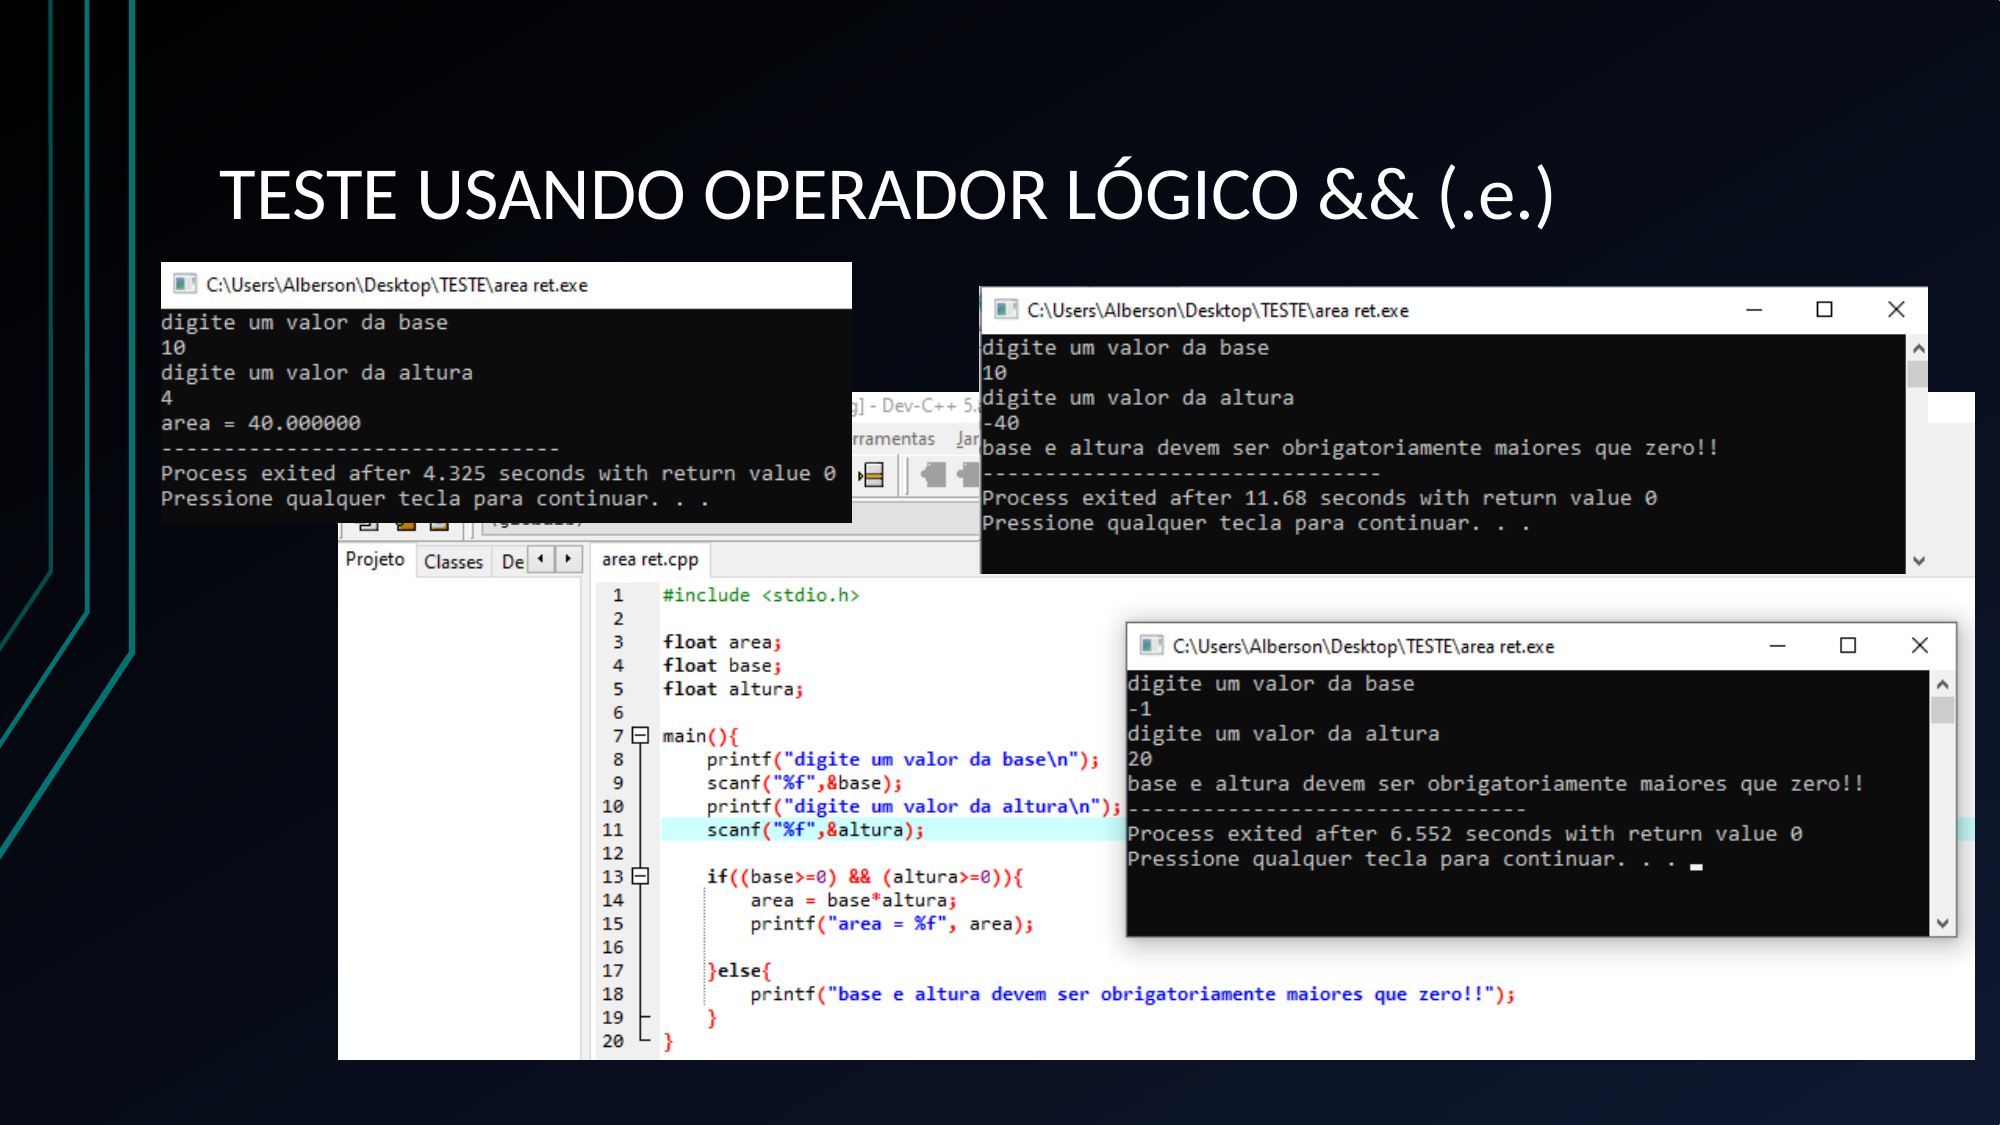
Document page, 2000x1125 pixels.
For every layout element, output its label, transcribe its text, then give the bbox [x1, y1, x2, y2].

title TESTE USANDO OPERADOR LÓGICO && (.e.) [199, 45, 1900, 246]
picture [160, 262, 1975, 1060]
